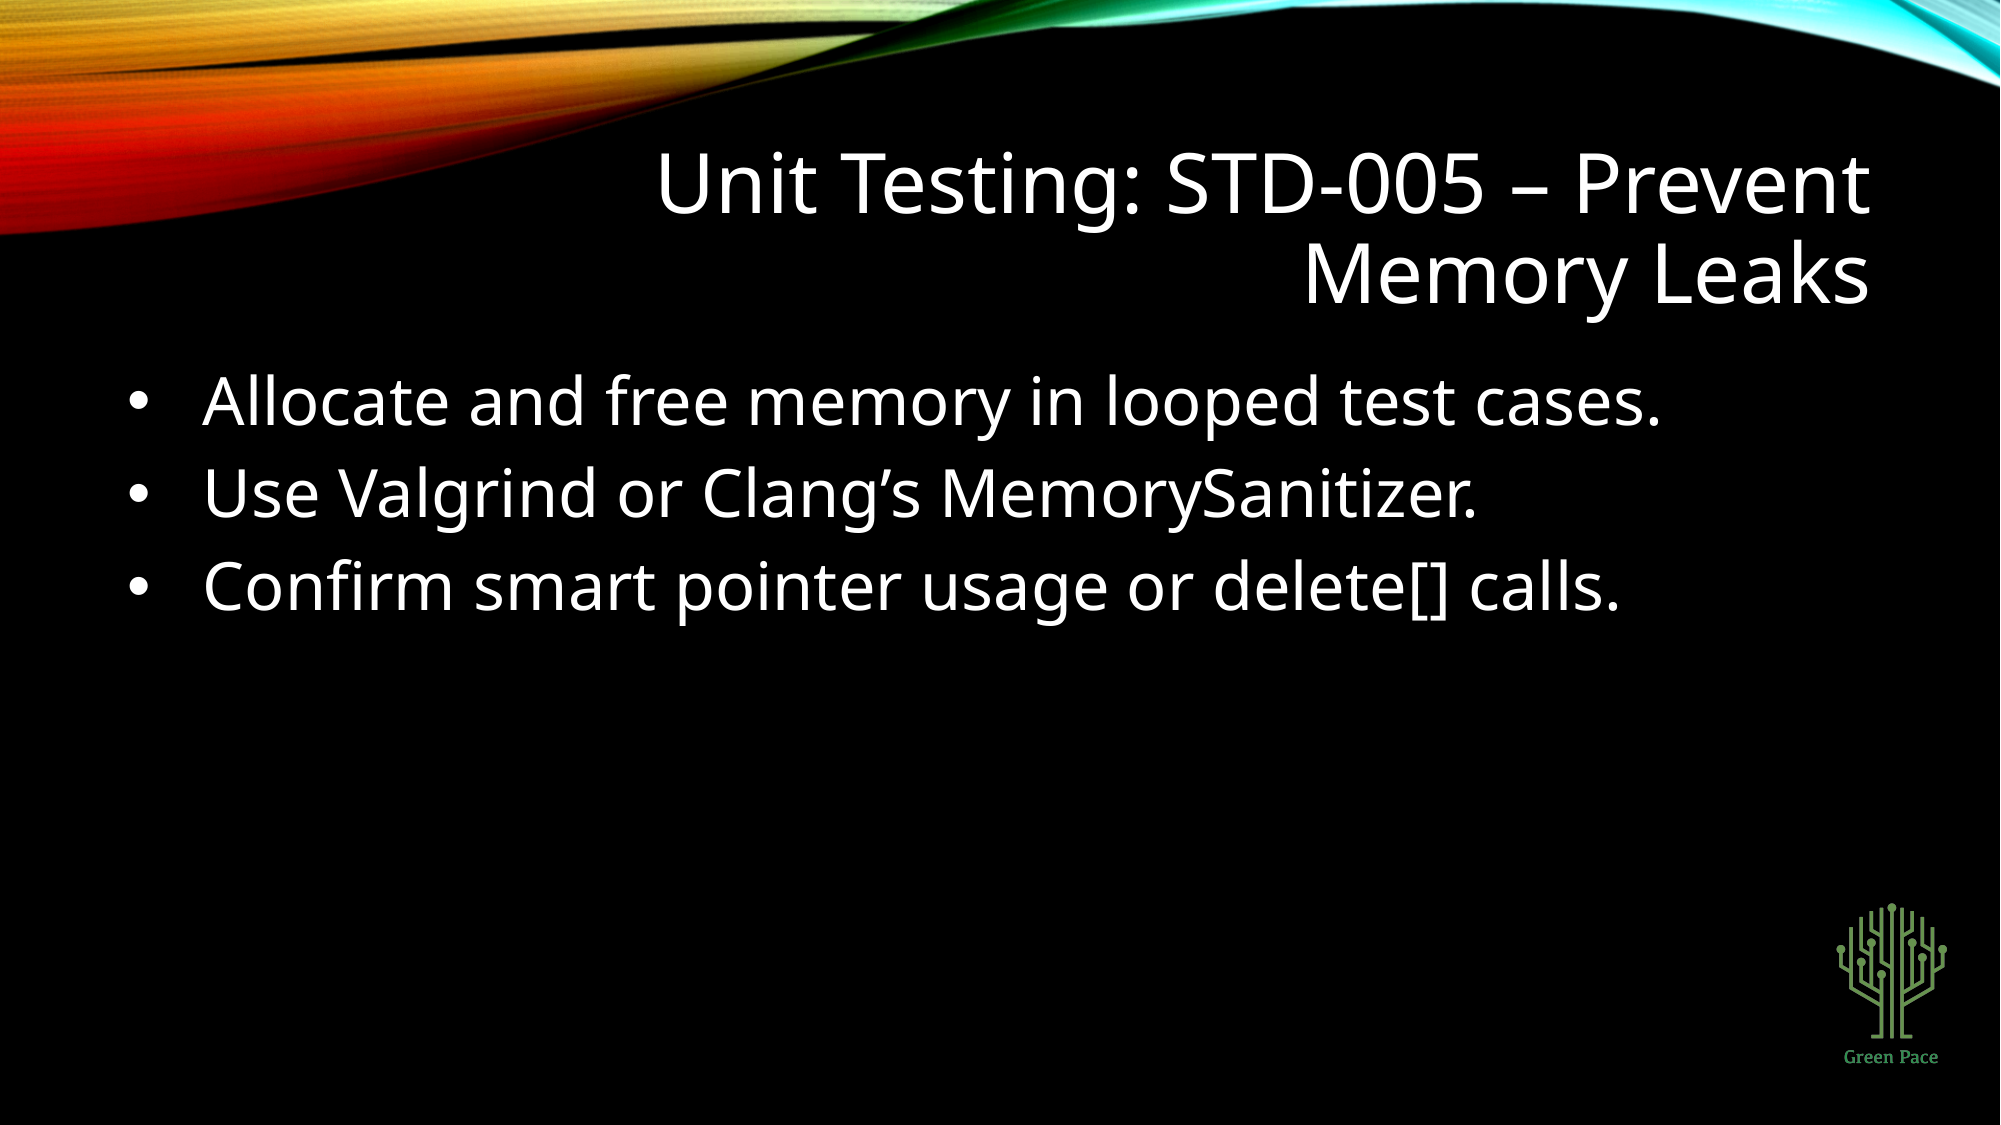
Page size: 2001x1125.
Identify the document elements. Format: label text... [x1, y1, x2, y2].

picture [0, 0, 2000, 237]
picture [1817, 892, 1964, 1082]
title Unit Testing: STD-005 – Prevent Memory Leaks [413, 125, 1888, 338]
list Allocate and free memory in looped test cases. Use Valgrind or Clang’s MemorySanitizer. Confirm smart pointer usage or delete[] calls. [112, 360, 1888, 1021]
